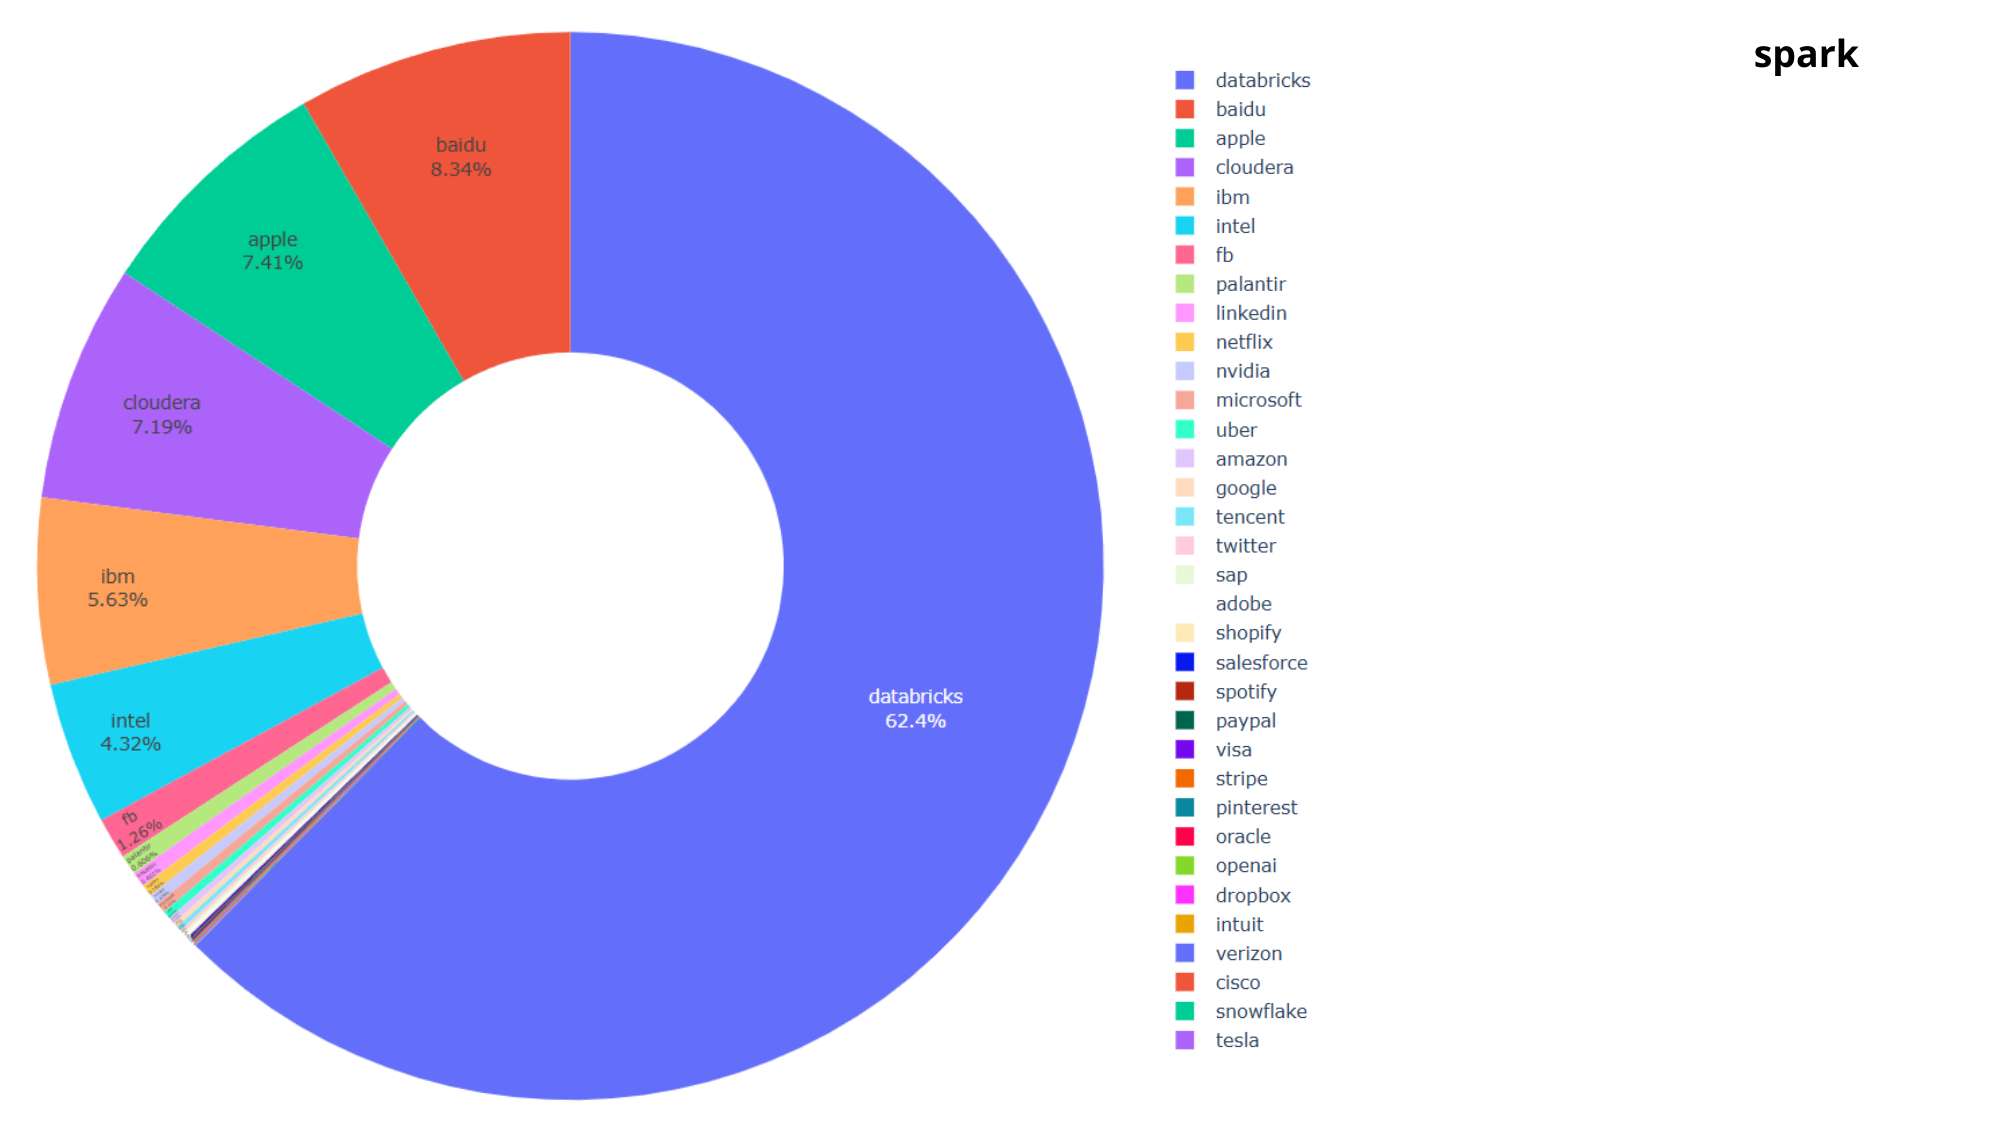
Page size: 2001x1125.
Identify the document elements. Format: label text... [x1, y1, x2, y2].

picture [1164, 64, 1312, 1061]
text_box spark [1637, 22, 1976, 83]
picture [0, 17, 1131, 1108]
